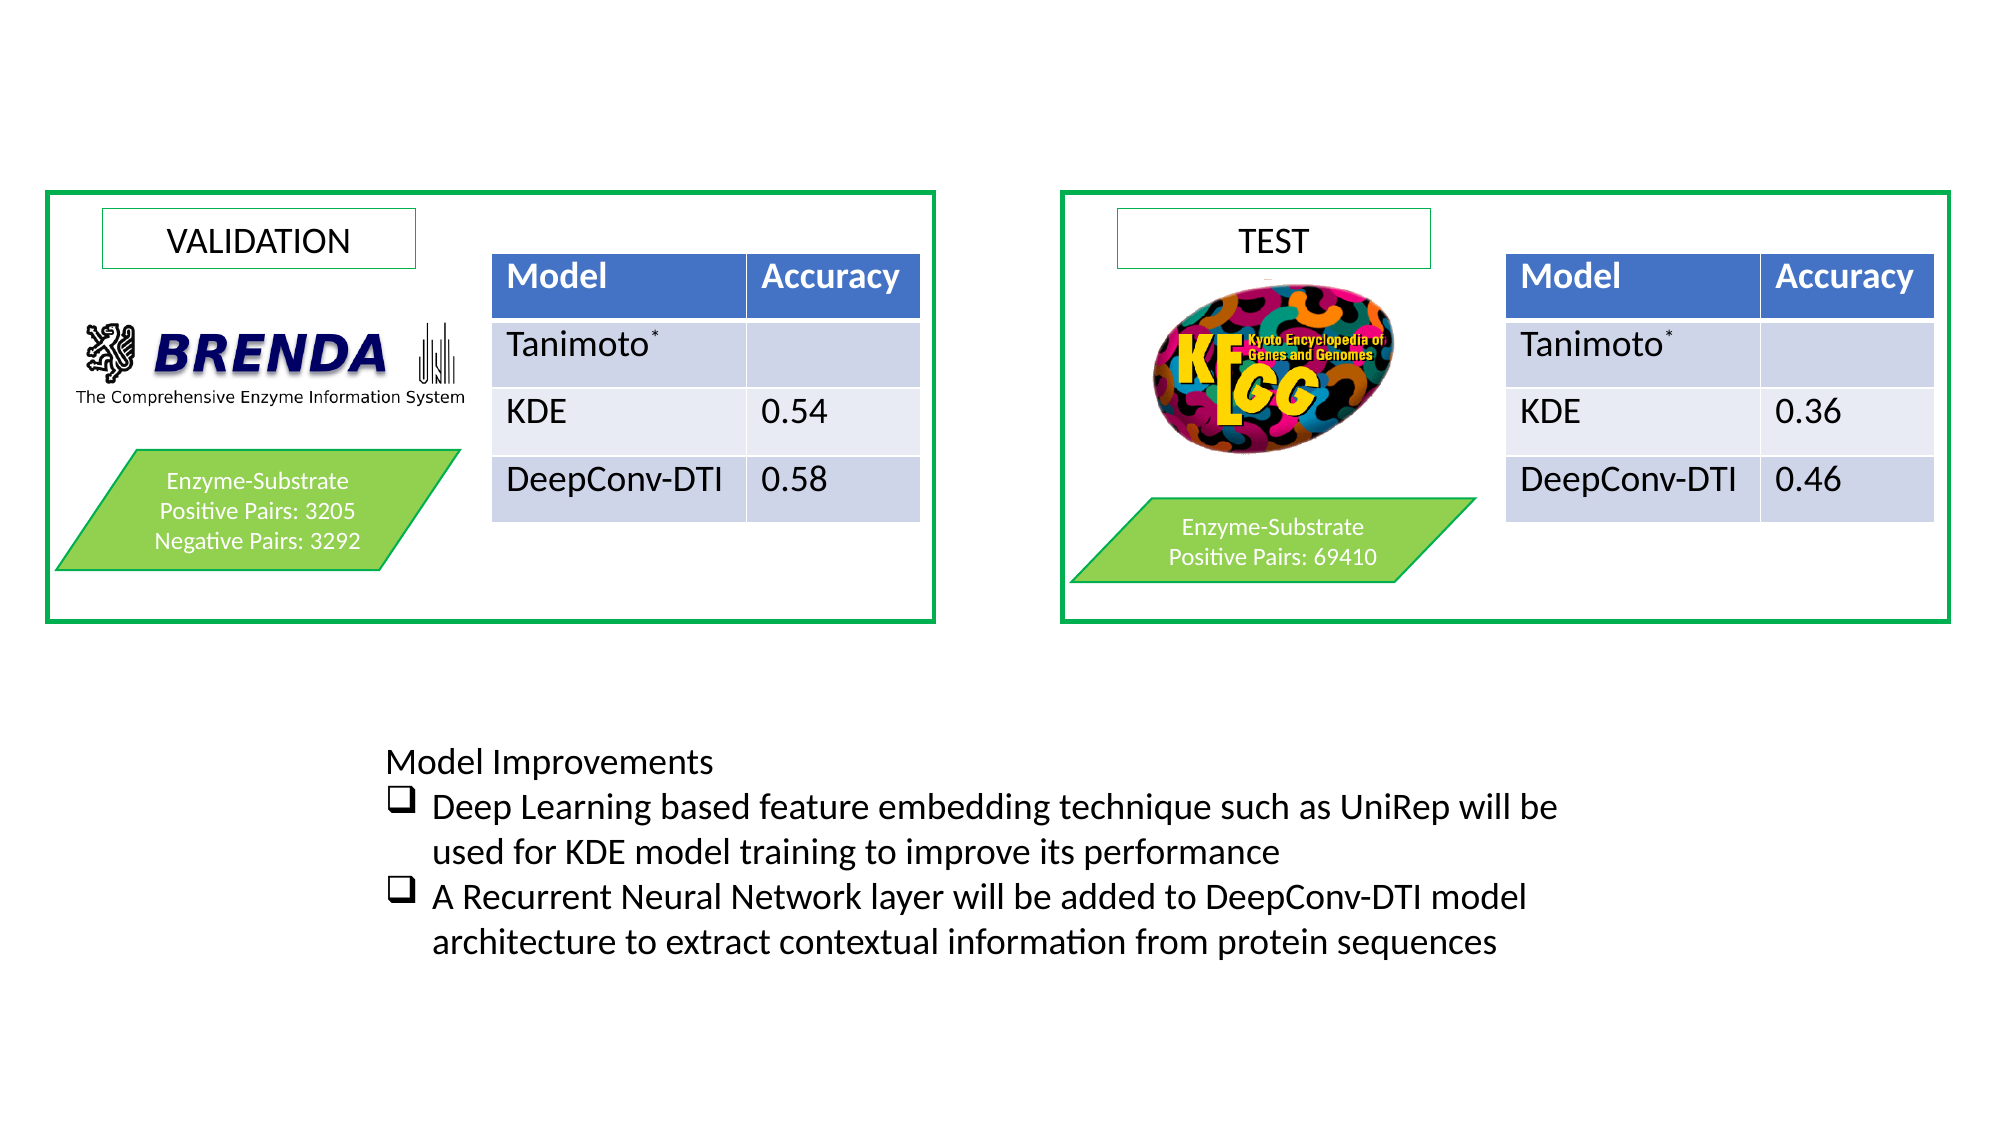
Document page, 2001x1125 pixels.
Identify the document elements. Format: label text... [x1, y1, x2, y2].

picture [1148, 279, 1399, 459]
table_header Model [1506, 254, 1760, 318]
table_cell KDE [1506, 389, 1760, 455]
table_cell DeepConv-DTI [492, 457, 746, 522]
table_cell 0.36 [1761, 389, 1934, 455]
table_header Accuracy [747, 254, 920, 318]
text_box Enzyme-Substrate Positive Pairs: 69410 [1068, 497, 1478, 584]
text_box [46, 192, 935, 623]
table_cell DeepConv-DTI [1506, 457, 1760, 522]
picture [74, 320, 466, 408]
table_cell Tanimoto* [1506, 323, 1760, 387]
text_box Model Improvements Deep Learning based feature embedding technique such as UniRep will be used for KDE model training to improve its performance A Recurrent Neural Network layer will be added to DeepConv-DTI model architecture to extract contextual information from protein sequences [370, 729, 1630, 970]
table_cell [747, 323, 920, 387]
text_box [1061, 192, 1950, 623]
table_cell 0.58 [747, 457, 920, 522]
table_header Model [492, 254, 746, 318]
table_cell 0.54 [747, 389, 920, 455]
table_cell [1761, 323, 1934, 387]
text_box TEST [1117, 208, 1431, 269]
table_cell Tanimoto* [492, 323, 746, 387]
table_cell 0.46 [1761, 457, 1934, 522]
table_header Accuracy [1761, 254, 1934, 318]
text_box Enzyme-Substrate Positive Pairs: 3205 Negative Pairs: 3292 [54, 448, 462, 572]
table_cell KDE [492, 389, 746, 455]
text_box VALIDATION [102, 208, 416, 269]
